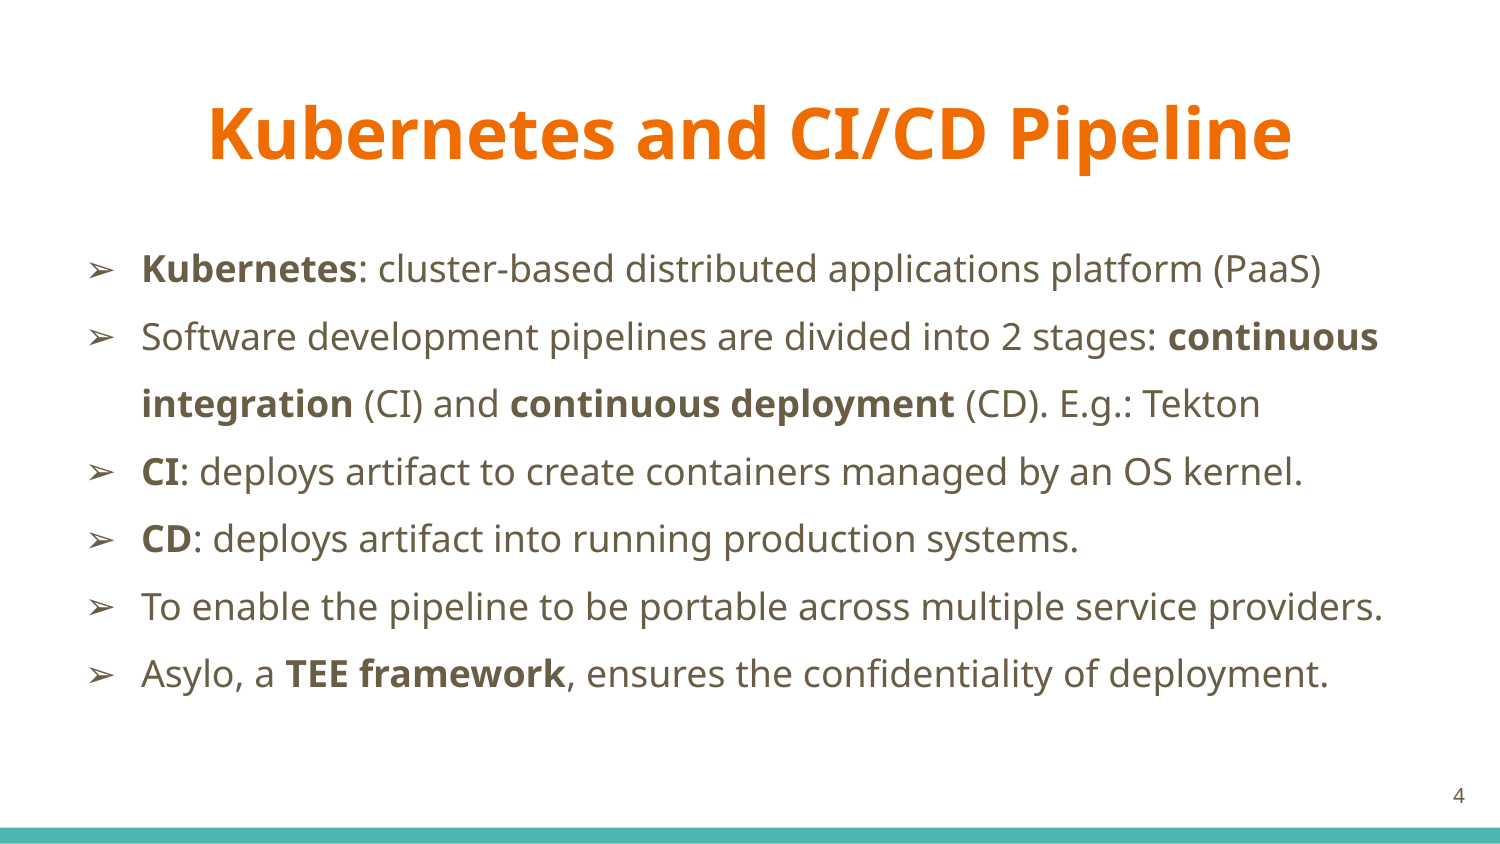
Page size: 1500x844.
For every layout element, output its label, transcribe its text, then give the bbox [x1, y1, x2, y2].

slide_number ‹#› [1389, 764, 1480, 830]
title Kubernetes and CI/CD Pipeline [51, 72, 1449, 189]
list Kubernetes: cluster-based distributed applications platform (PaaS) Software development pipelines are divided into 2 stages: continuous integration (CI) and continuous deployment (CD). E.g.: Tekton CI: deploys artifact to create containers managed by an OS kernel. CD: deploys artifact into running production systems. To enable the pipeline to be portable across multiple service providers. Asylo, a TEE framework, ensures the confidentiality of deployment. [51, 207, 1449, 750]
